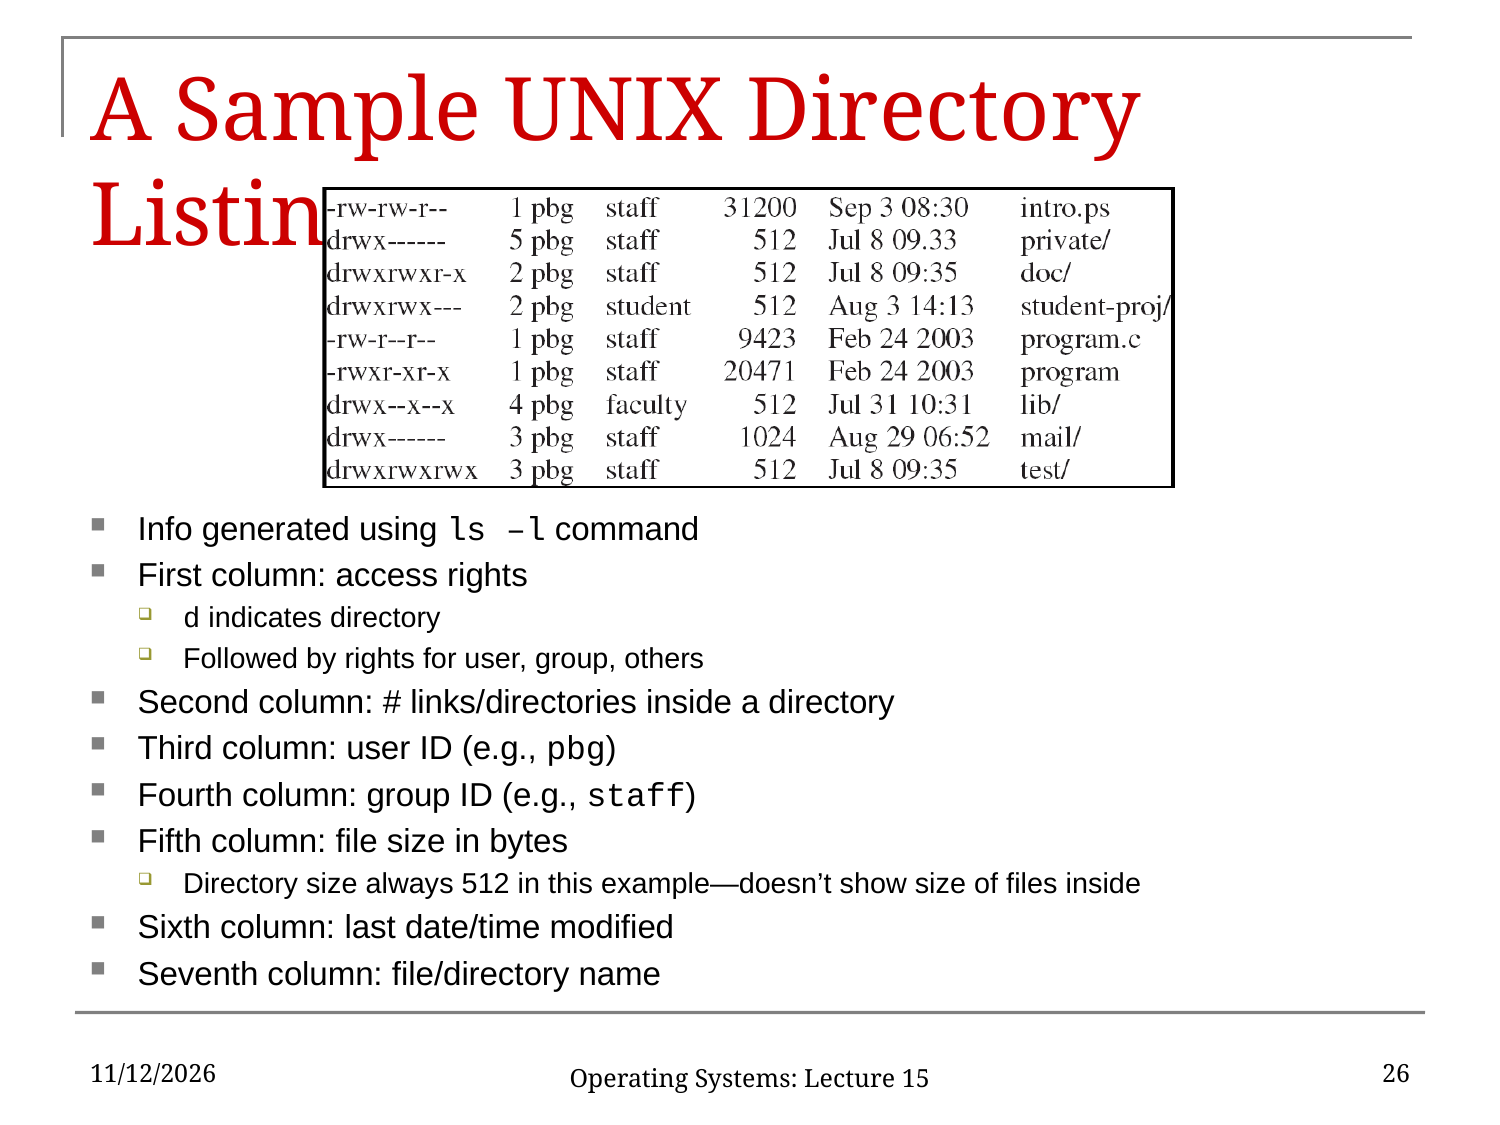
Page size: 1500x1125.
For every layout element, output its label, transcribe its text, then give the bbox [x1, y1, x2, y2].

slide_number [74, 1023, 426, 1100]
slide_number 26 [1074, 1023, 1426, 1100]
footer Operating Systems: Lecture 15 [512, 1024, 988, 1101]
title A Sample UNIX Directory Listing [75, 45, 1425, 163]
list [322, 187, 1176, 488]
list Info generated using ls –l command First column: access rights d indicates directory Followed by rights for user, group, others Second column: # links/directories inside a directory Third column: user ID (e.g., pbg) Fourth column: group ID (e.g., staff) Fifth column: file size in bytes Directory size always 512 in this example—doesn’t show size of files inside Sixth column: last date/time modified Seventh column: file/directory name [75, 500, 1425, 1006]
